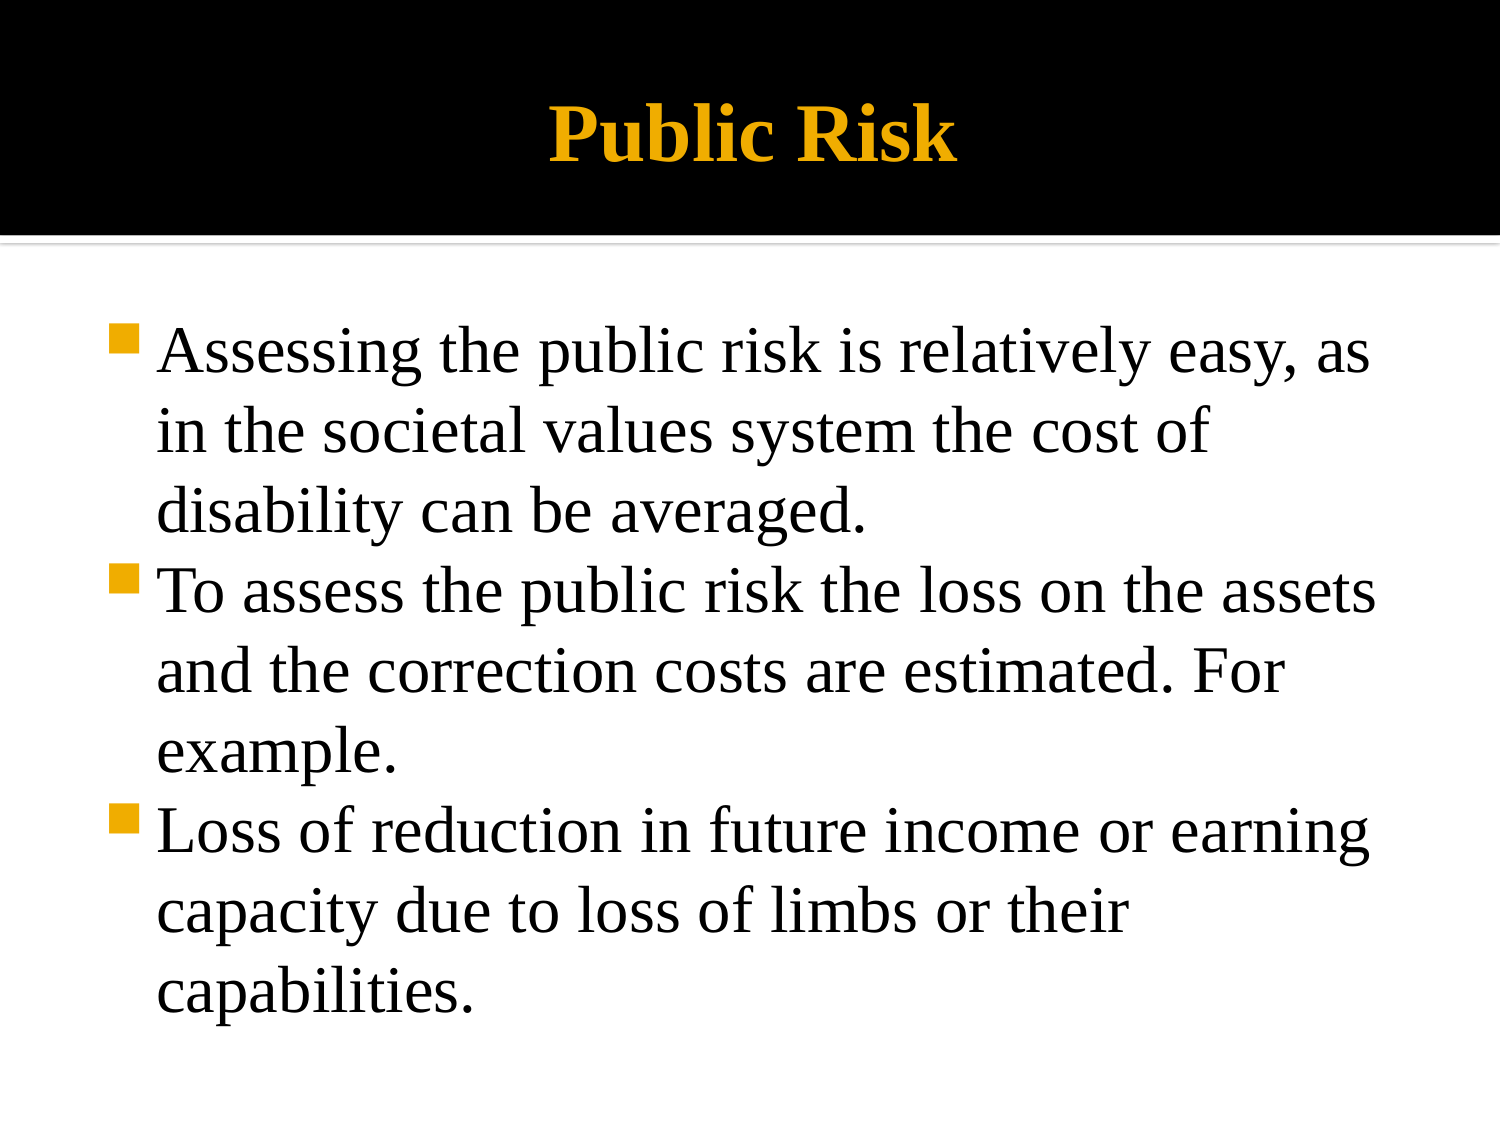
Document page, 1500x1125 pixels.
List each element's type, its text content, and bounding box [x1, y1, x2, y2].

title Public Risk [75, 25, 1425, 231]
list Assessing the public risk is relatively easy, as in the societal values system the cost of disability can be averaged. To assess the public risk the loss on the assets and the correction costs are estimated. For example. Loss of reduction in future income or earning capacity due to loss of limbs or their capabilities. [75, 291, 1425, 1050]
